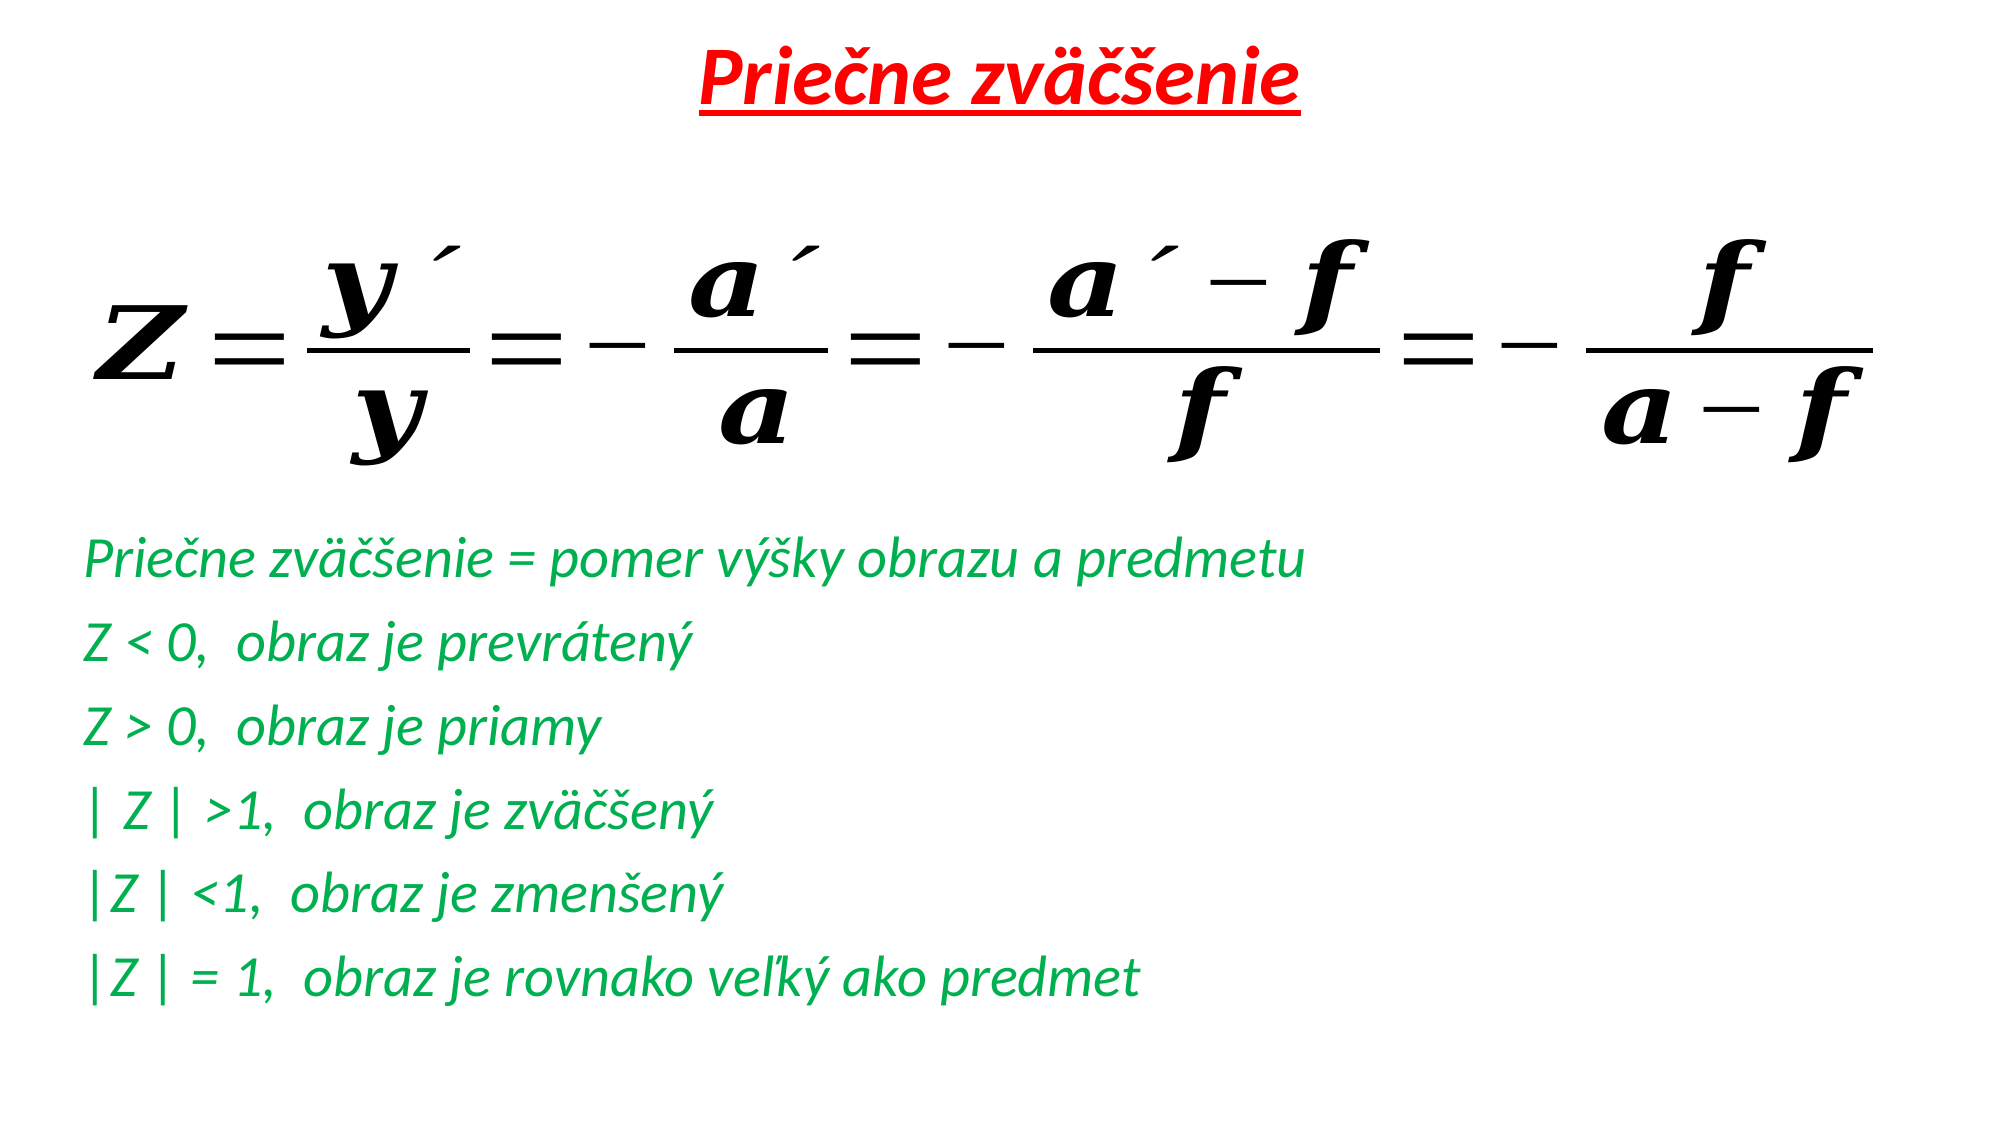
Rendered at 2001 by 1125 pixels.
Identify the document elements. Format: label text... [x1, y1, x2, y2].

list Priečne zväčšenie = pomer výšky obrazu a predmetu Z < 0, obraz je prevrátený Z > 0, obraz je priamy | Z | >1, obraz je zväčšený |Z | <1, obraz je zmenšený |Z | = 1, obraz je rovnako veľký ako predmet [68, 519, 1932, 1082]
title Priečne zväčšenie [17, 0, 1983, 173]
